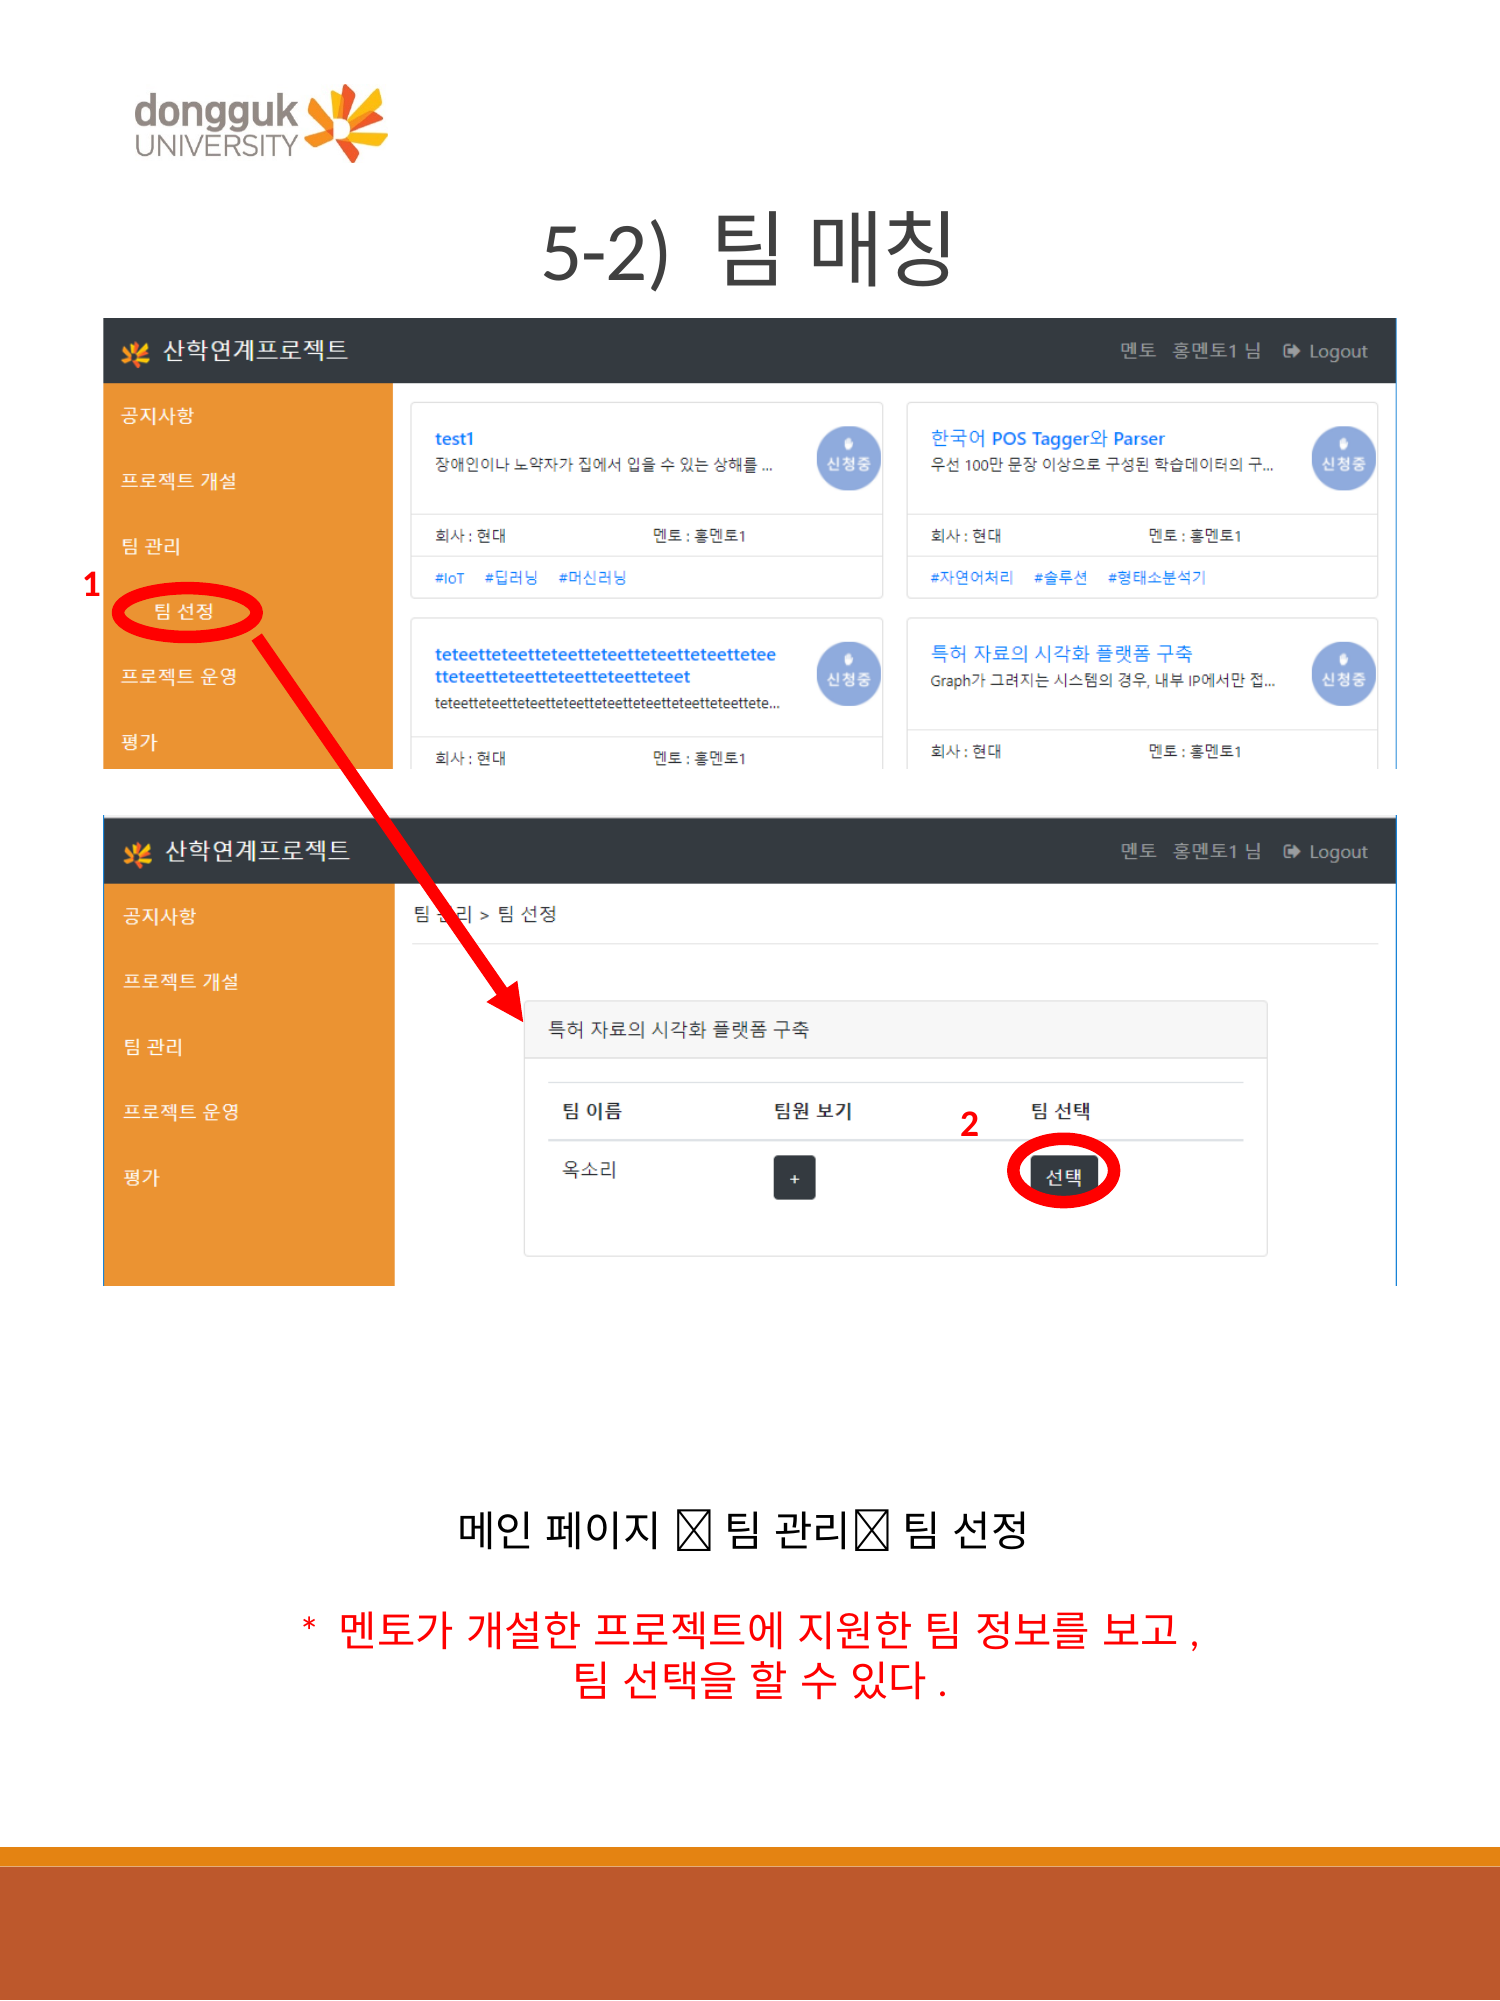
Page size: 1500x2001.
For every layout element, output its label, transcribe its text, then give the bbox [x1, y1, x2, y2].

picture [102, 318, 1398, 769]
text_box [256, 636, 524, 1023]
text_box 메인 페이지  팀 관리 팀 선정 * 멘토가 개설한 프로젝트에 지원한 팀 정보를 보고, 팀 선택을 할 수 있다. [102, 1497, 1396, 1713]
picture [102, 815, 1398, 1286]
picture [134, 83, 389, 164]
title 5-2) 팀 매칭 [103, 106, 1397, 306]
text_box 1 [67, 551, 99, 612]
